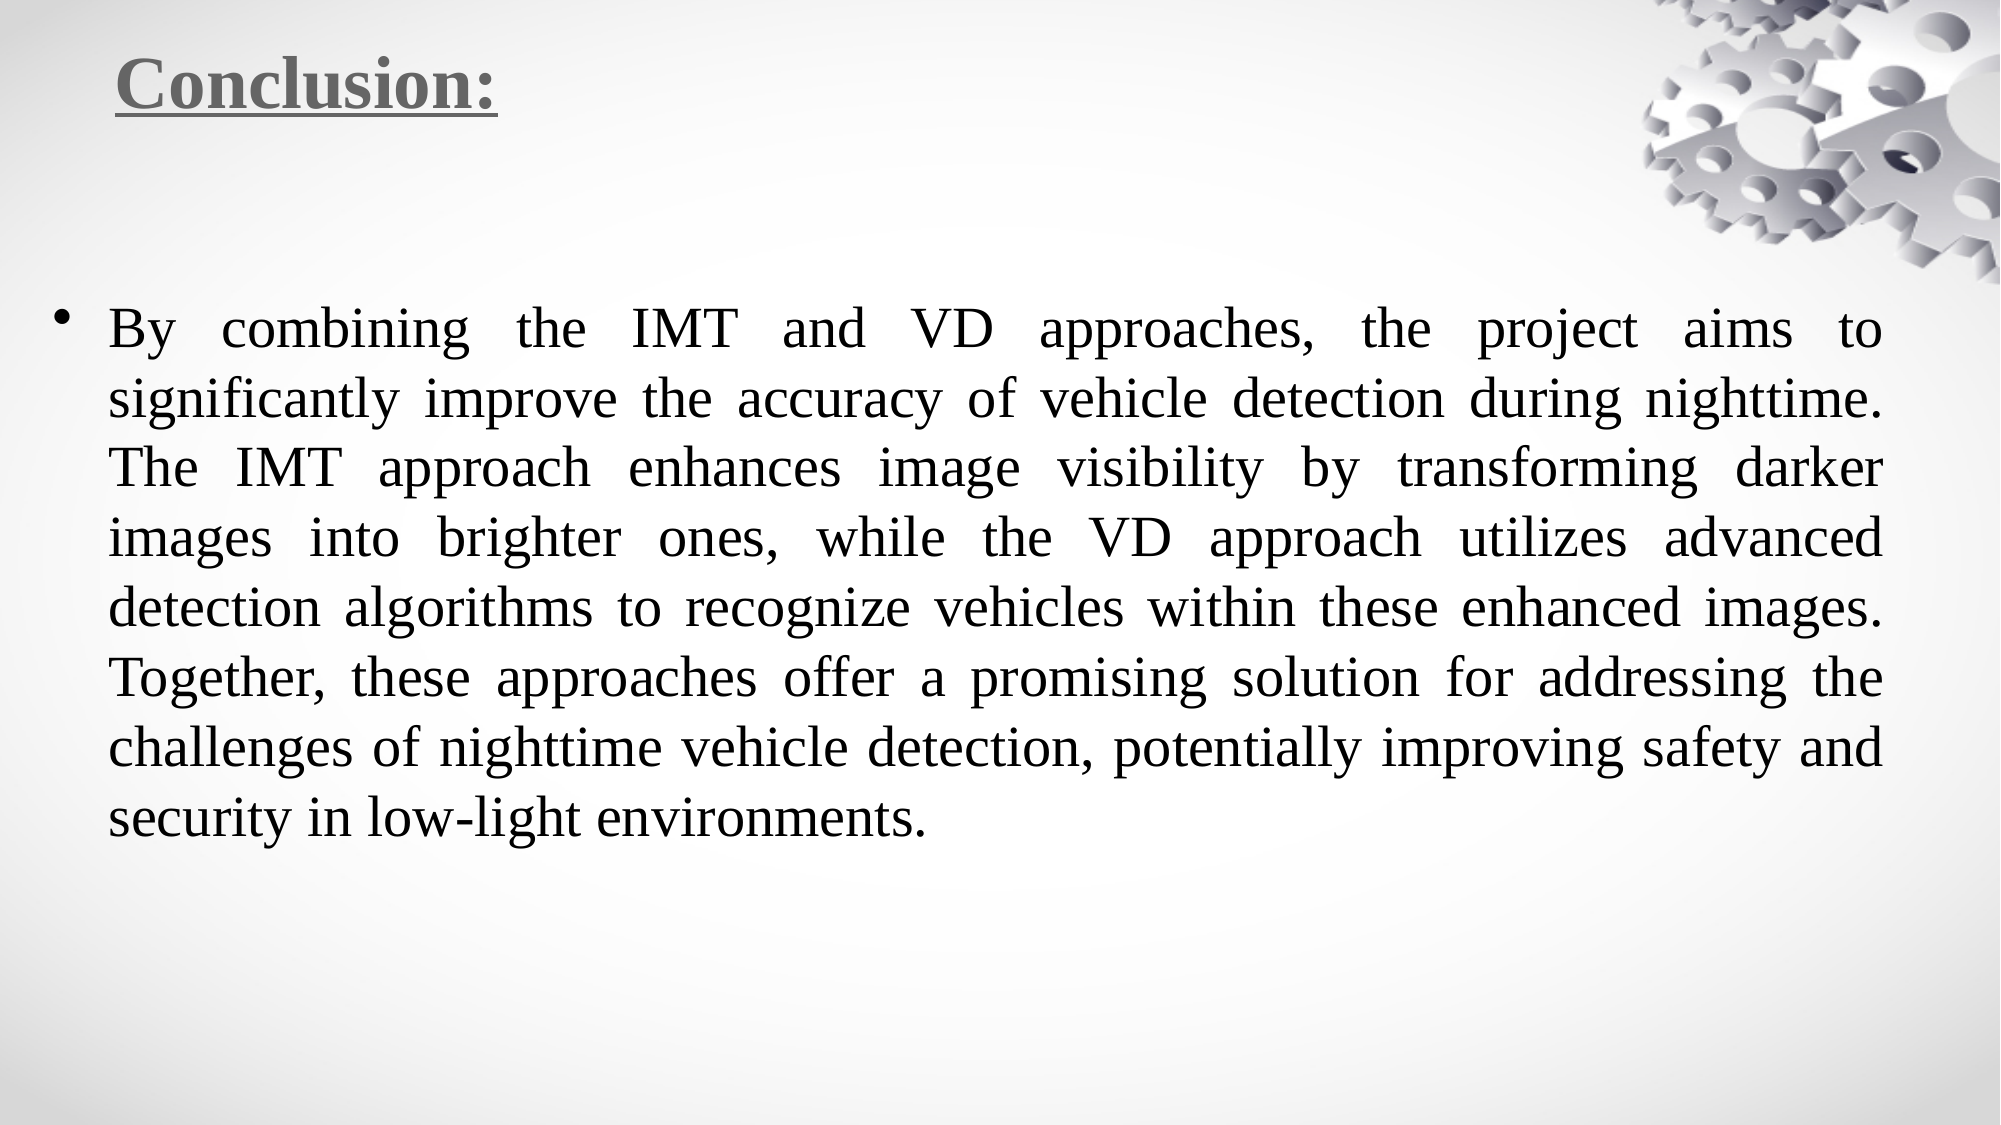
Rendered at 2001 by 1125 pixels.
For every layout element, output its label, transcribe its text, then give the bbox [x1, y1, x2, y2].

title Conclusion: [99, 30, 1901, 127]
picture [0, 0, 2000, 1125]
list By combining the IMT and VD approaches, the project aims to significantly improve the accuracy of vehicle detection during nighttime. The IMT approach enhances image visibility by transforming darker images into brighter ones, while the VD approach utilizes advanced detection algorithms to recognize vehicles within these enhanced images. Together, these approaches offer a promising solution for addressing the challenges of nighttime vehicle detection, potentially improving safety and security in low-light environments. [37, 281, 1901, 1006]
